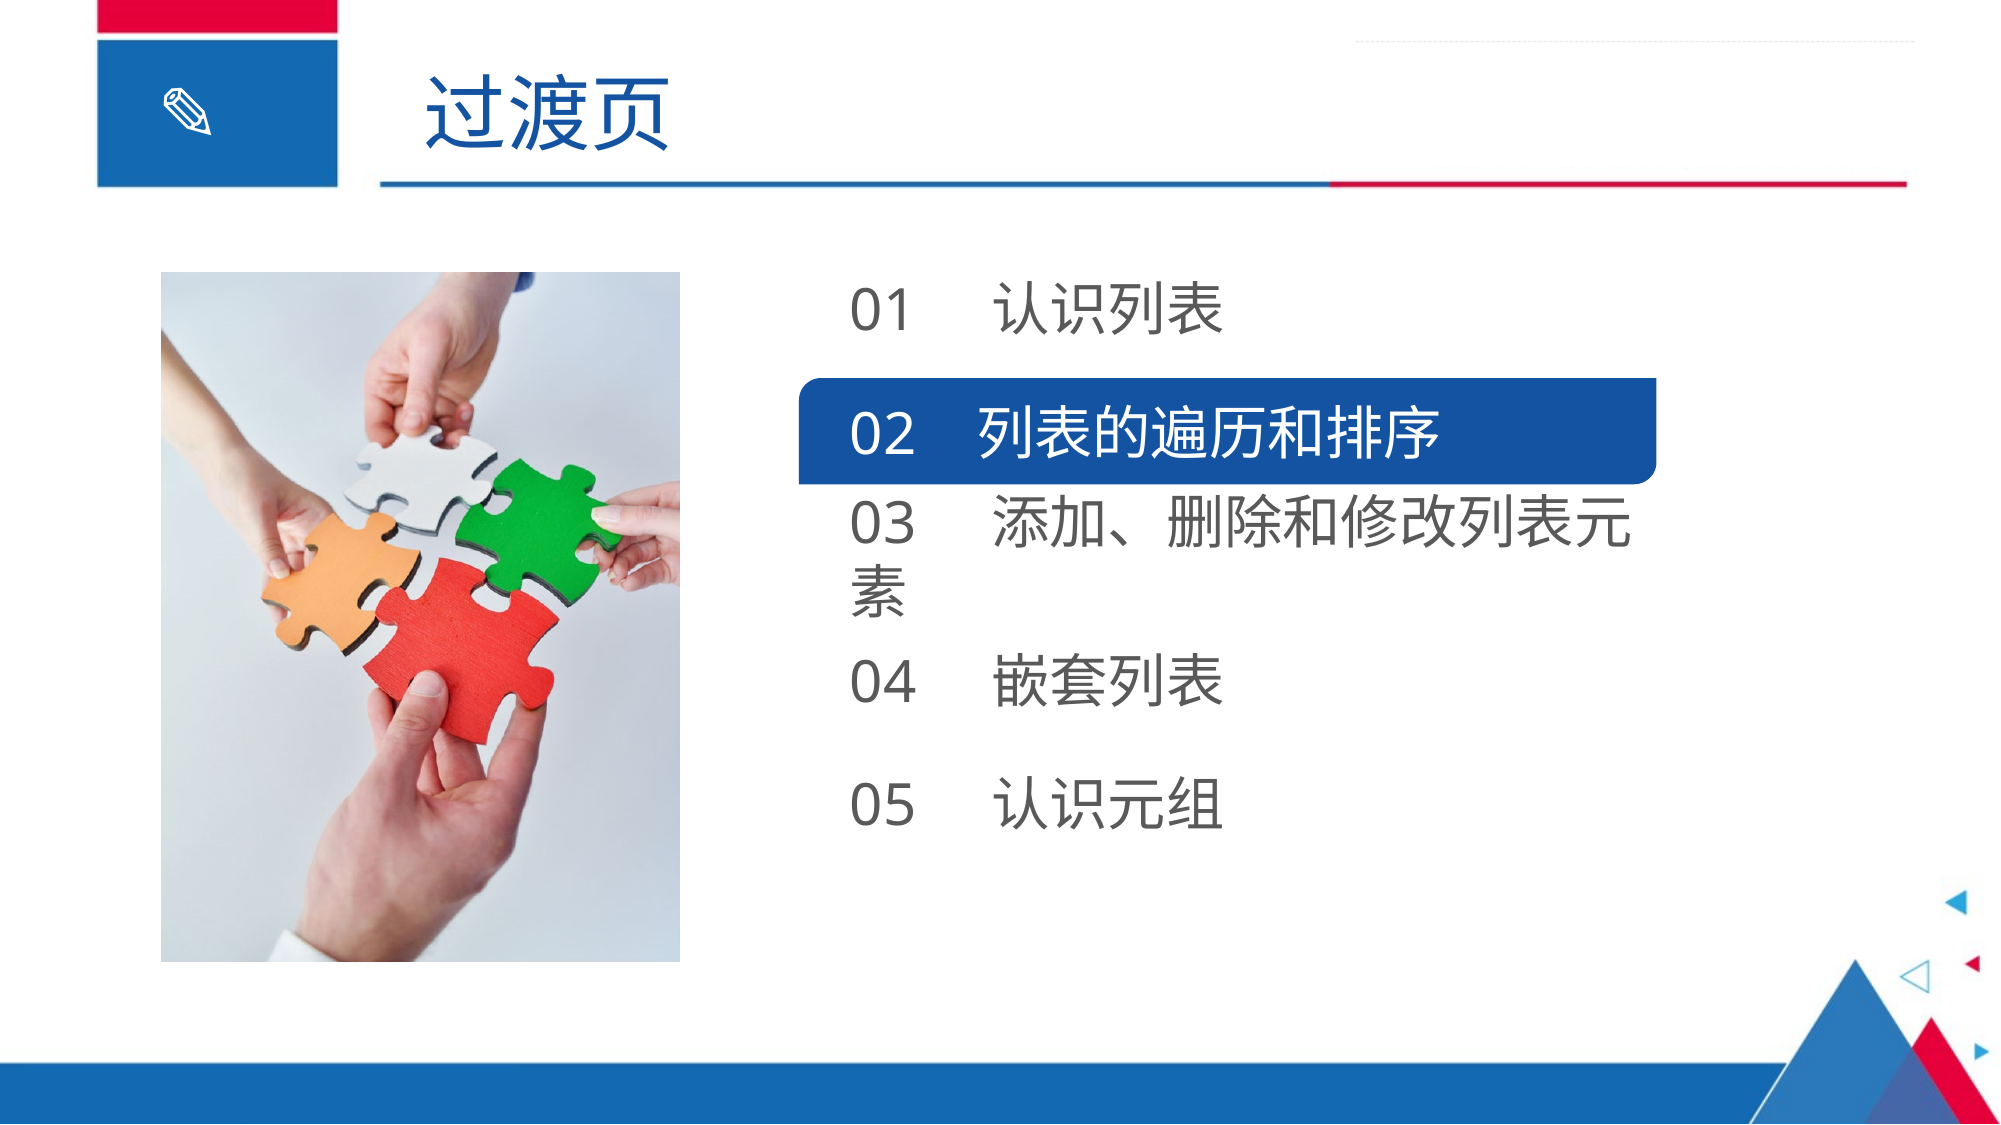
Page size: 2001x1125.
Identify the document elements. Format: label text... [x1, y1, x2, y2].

text_box 01 认识列表 [849, 272, 1657, 343]
picture [0, 0, 2000, 1124]
text_box [797, 376, 1658, 486]
text_box 05 认识元组 [849, 767, 1657, 838]
text_box 03 添加、删除和修改列表元素 [849, 485, 1657, 625]
text_box 02 列表的遍历和排序 [849, 395, 1657, 467]
text_box 04 嵌套列表 [849, 643, 1657, 714]
text_box 过渡页 [409, 53, 899, 169]
